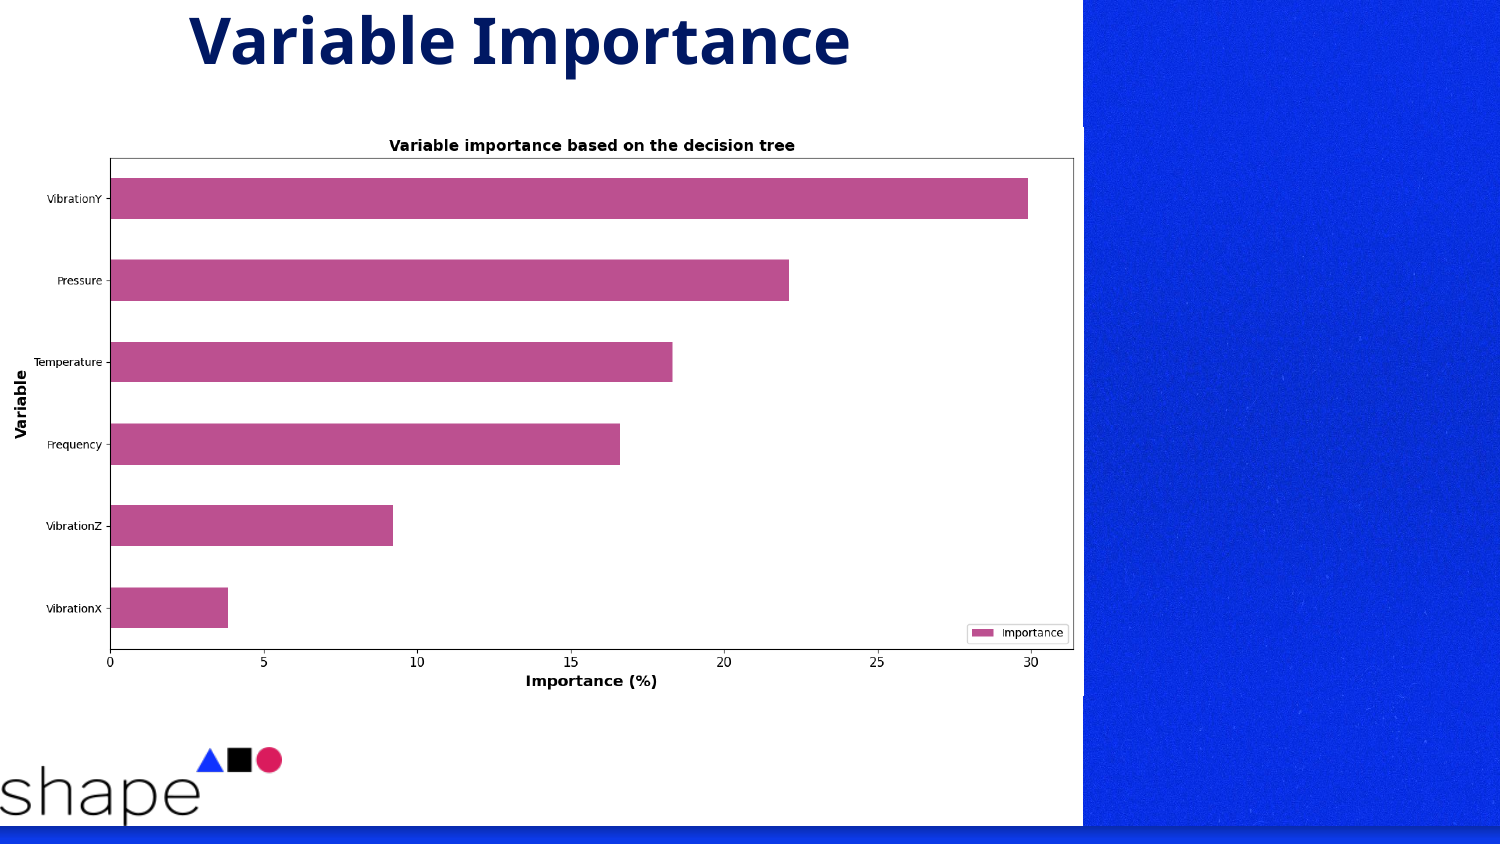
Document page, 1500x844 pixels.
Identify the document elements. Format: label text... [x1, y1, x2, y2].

picture [0, 0, 1500, 844]
text_box Variable Importance [0, 0, 1043, 78]
